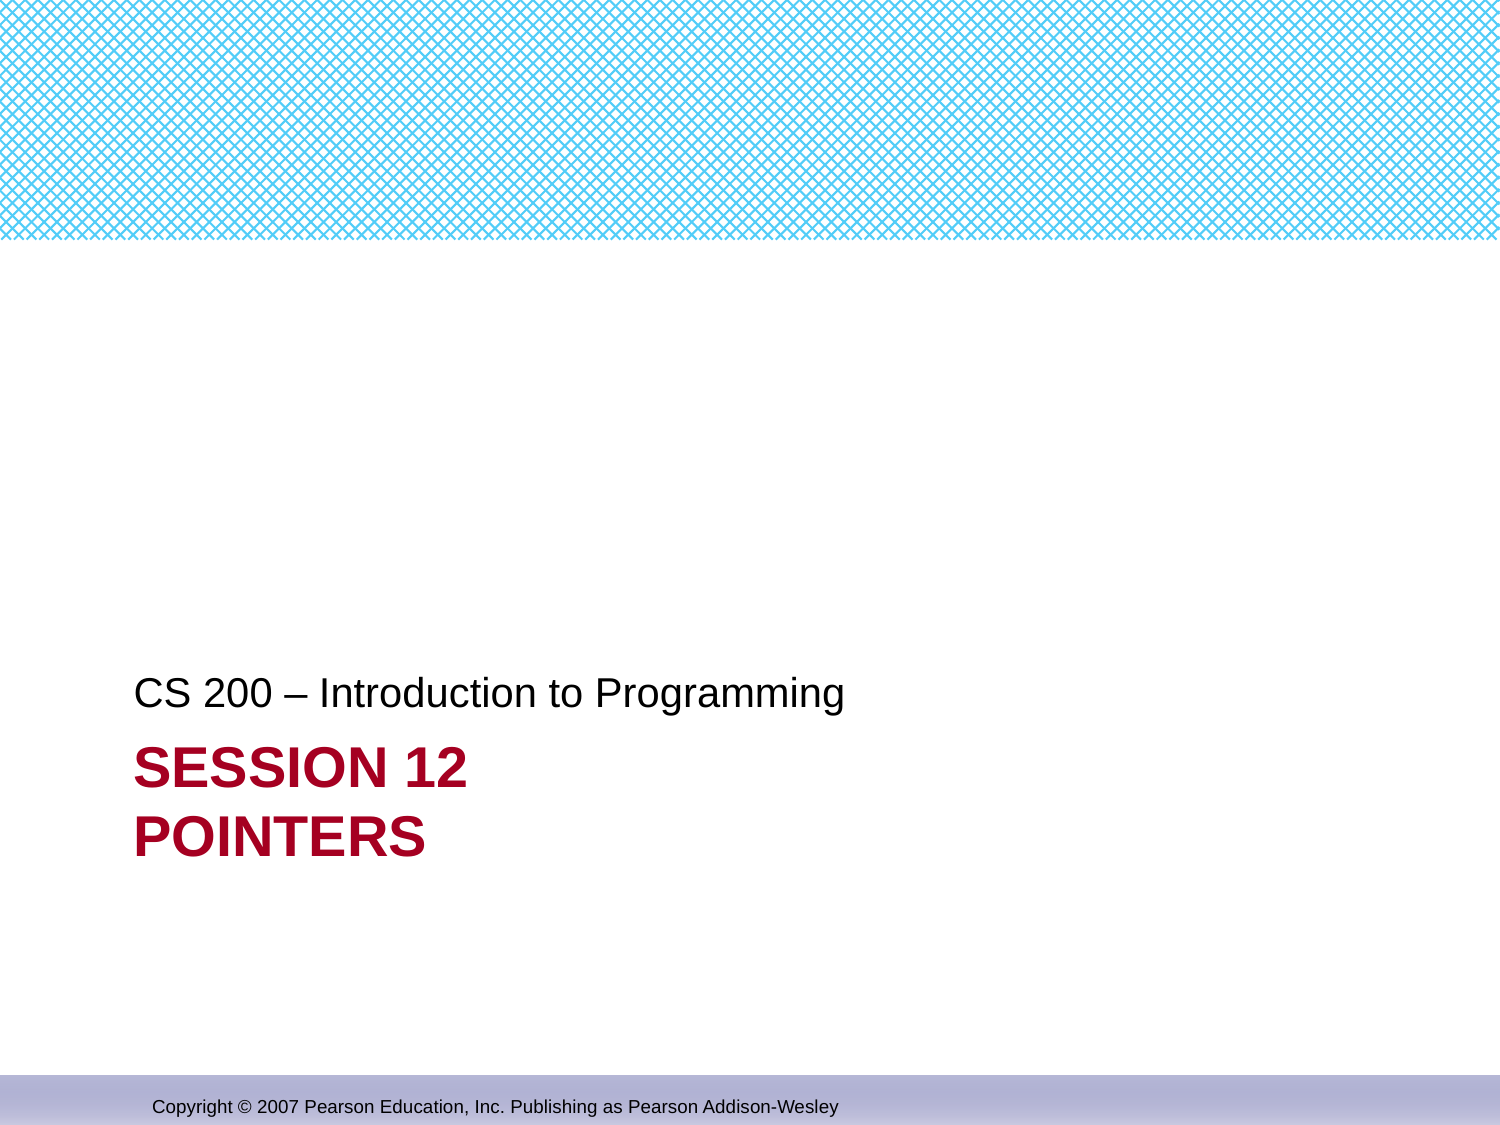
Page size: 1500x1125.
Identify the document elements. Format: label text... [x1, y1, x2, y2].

list CS 200 – Introduction to Programming [118, 476, 1394, 724]
title Session 12 Pointers [118, 724, 1394, 947]
